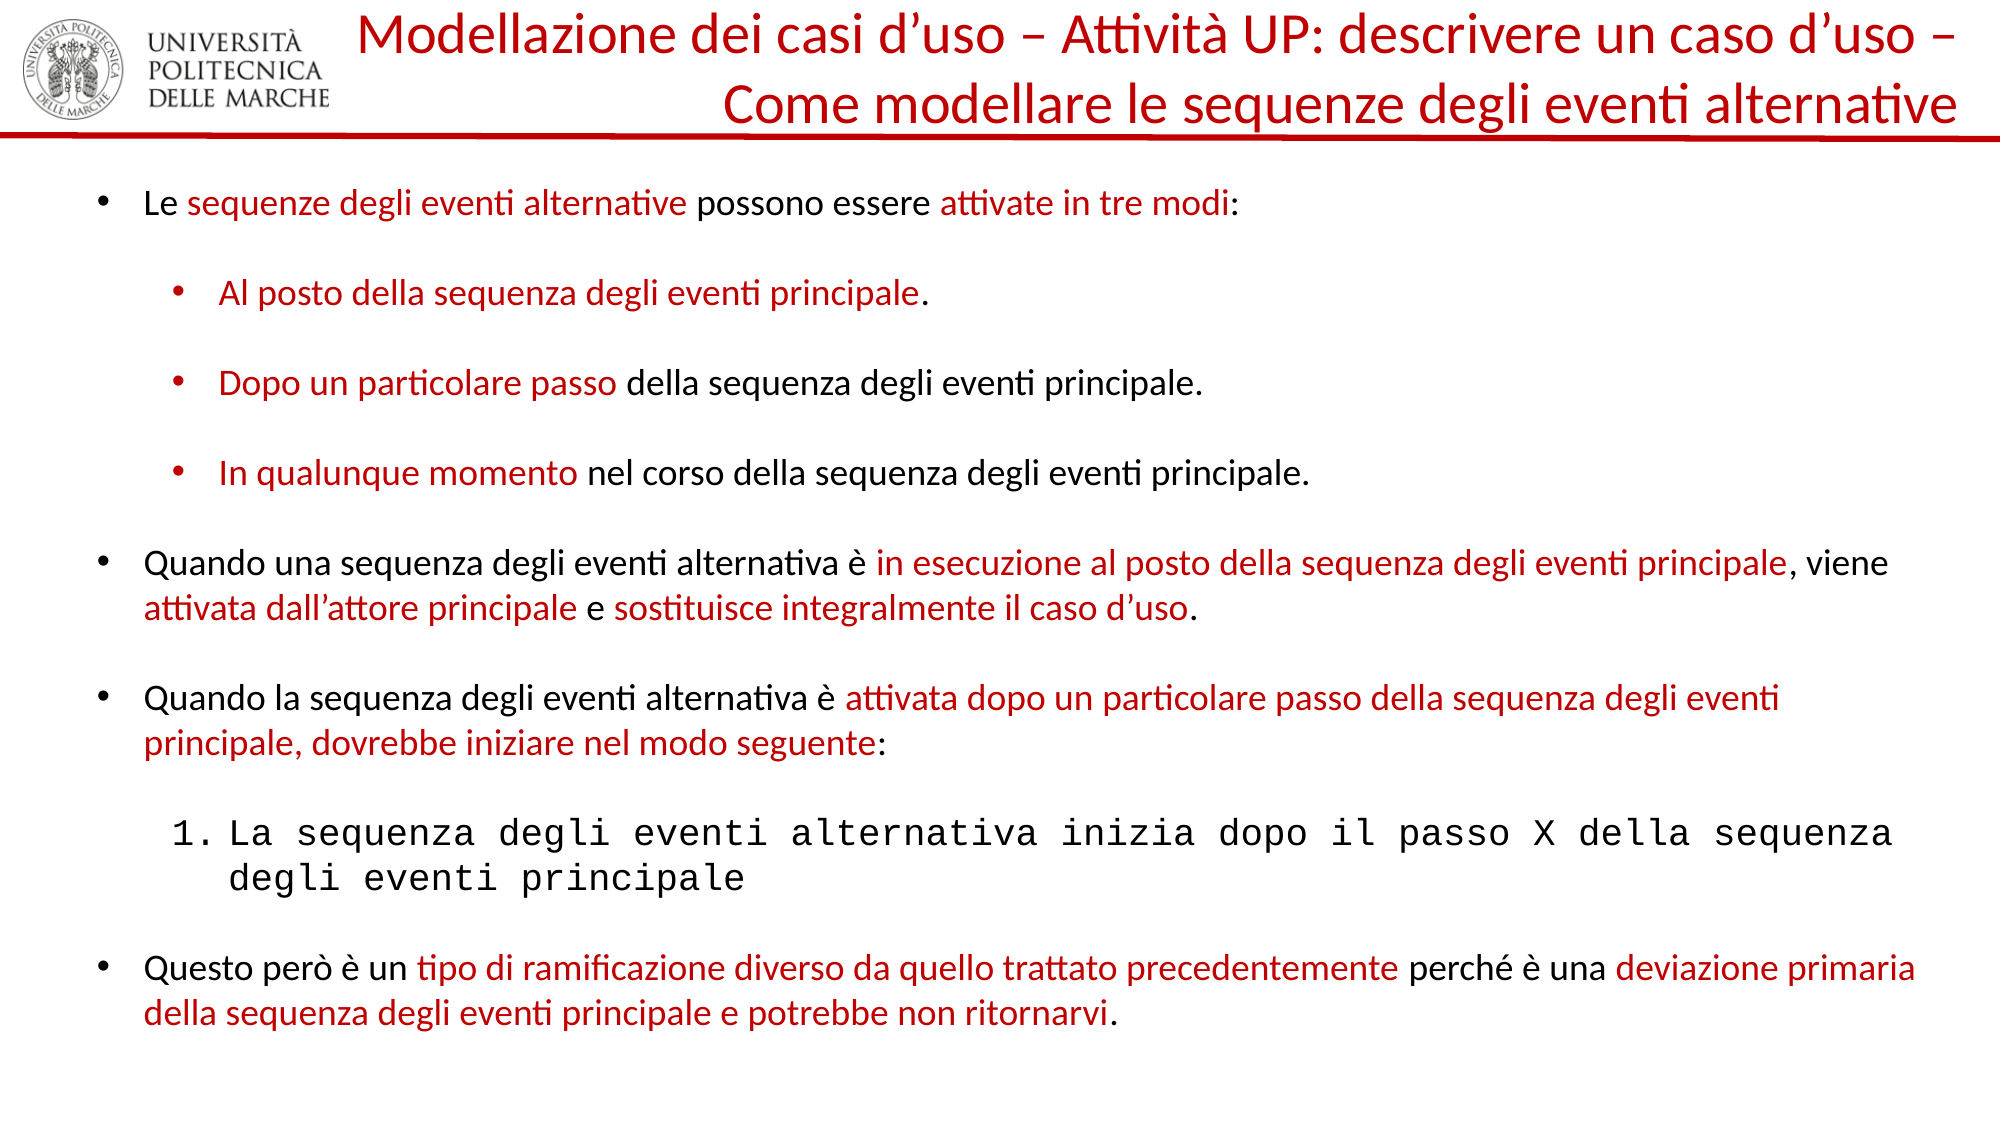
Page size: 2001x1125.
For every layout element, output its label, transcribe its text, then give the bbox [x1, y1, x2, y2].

text_box Modellazione dei casi d’uso – Attività UP: descrivere un caso d’uso – Come modellare le sequenze degli eventi alternative [341, 139, 1974, 143]
text_box Modellazione dei casi d’uso – Attività UP: descrivere un caso d’uso – Come modellare le sequenze degli eventi alternative [341, 0, 1974, 135]
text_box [0, 135, 2000, 139]
picture [23, 17, 329, 122]
text_box Le sequenze degli eventi alternative possono essere attivate in tre modi: Al posto della sequenza degli eventi principale. Dopo un particolare passo della sequenza degli eventi principale. In qualunque momento nel corso della sequenza degli eventi principale. Quando una sequenza degli eventi alternativa è in esecuzione al posto della sequenza degli eventi principale, viene attivata dall’attore principale e sostituisce integralmente il caso d’uso. Quando la sequenza degli eventi alternativa è attivata dopo un particolare passo della sequenza degli eventi principale, dovrebbe iniziare nel modo seguente: La sequenza degli eventi alternativa inizia dopo il passo X della sequenza degli eventi principale Questo però è un tipo di ramificazione diverso da quello trattato precedentemente perché è una deviazione primaria della sequenza degli eventi principale e potrebbe non ritornarvi. [82, 170, 1932, 1086]
